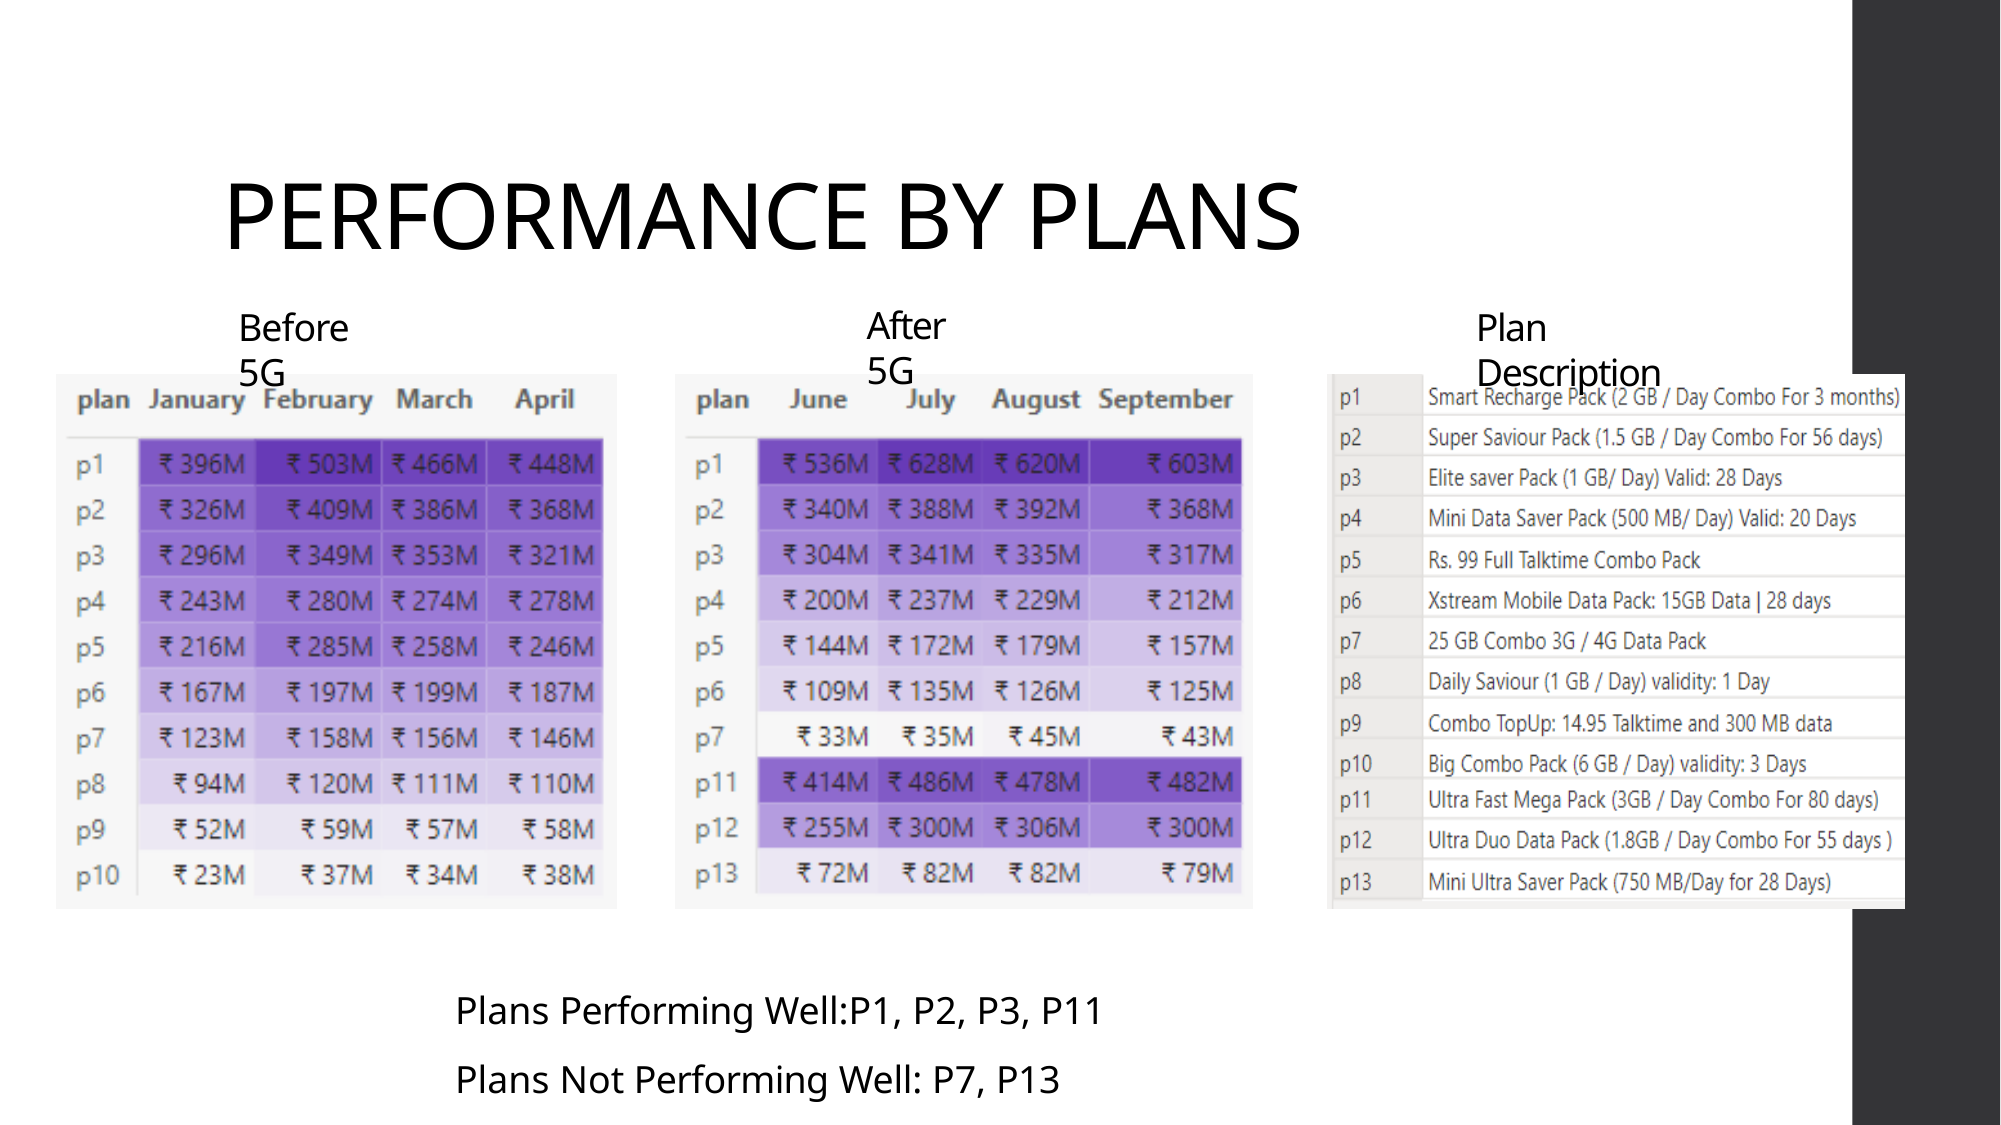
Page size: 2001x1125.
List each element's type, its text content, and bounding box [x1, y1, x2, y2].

text_box Plans Performing Well:P1, P2, P3, P11 Plans Not Performing Well: P7, P13 [452, 962, 1472, 1102]
text_box Before 5G [236, 301, 398, 370]
title PERFORMANCE BY PLANS [206, 60, 1797, 278]
text_box Plan Description [1473, 301, 1726, 370]
picture [674, 374, 1253, 910]
picture [56, 374, 617, 910]
text_box After 5G [864, 299, 1000, 370]
picture [1327, 374, 1905, 910]
